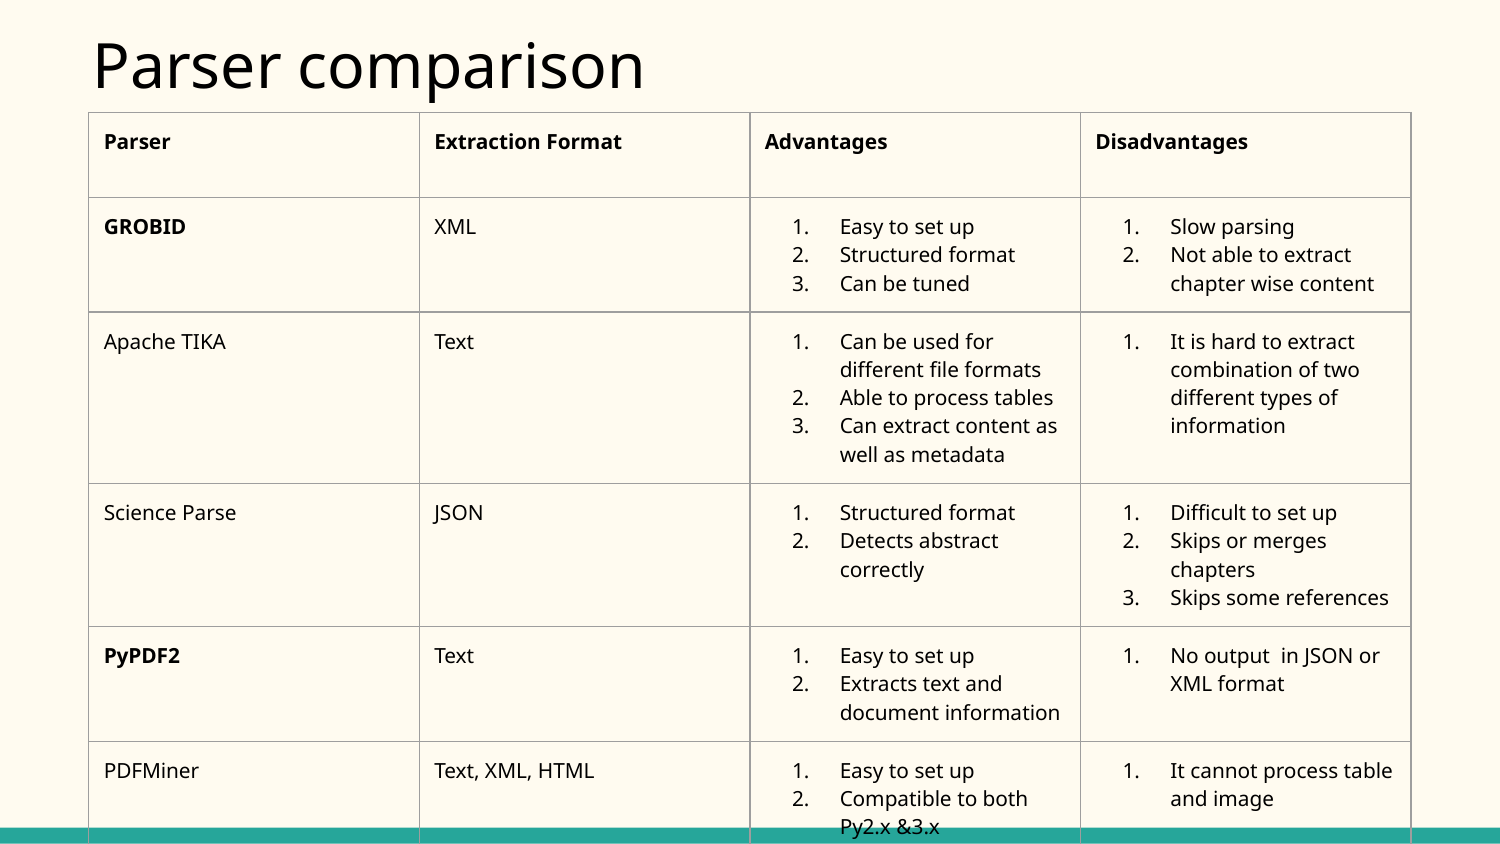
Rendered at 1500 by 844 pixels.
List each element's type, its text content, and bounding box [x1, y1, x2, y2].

table_cell Apache TIKA [89, 313, 419, 483]
table_cell XML [420, 198, 749, 311]
table_cell Text [420, 313, 749, 483]
table_cell Easy to set up Extracts text and document information [751, 627, 1080, 741]
table_cell Easy to set up Structured format Can be tuned [751, 198, 1080, 311]
table_cell No output in JSON or XML format [1081, 627, 1410, 741]
table_cell PyPDF2 [89, 627, 419, 741]
table_cell Text, XML, HTML [420, 742, 749, 844]
table_header Advantages [751, 113, 1080, 197]
table_header Extraction Format [420, 113, 749, 197]
title Parser comparison [77, 10, 1309, 113]
table_cell Structured format Detects abstract correctly [751, 484, 1080, 626]
table_cell JSON [420, 484, 749, 626]
table_cell GROBID [89, 198, 419, 311]
table_cell Can be used for different file formats Able to process tables Can extract content as well as metadata [751, 313, 1080, 483]
table_cell Text [420, 627, 749, 741]
table_cell Slow parsing Not able to extract chapter wise content [1081, 198, 1410, 311]
table_cell Easy to set up Compatible to both Py2.x &3.x [751, 742, 1080, 844]
table_header Disadvantages [1081, 113, 1410, 197]
table_cell Science Parse [89, 484, 419, 626]
table_cell It cannot process table and image [1081, 742, 1410, 844]
table_cell PDFMiner [89, 742, 419, 844]
table_cell It is hard to extract combination of two different types of information [1081, 313, 1410, 483]
table_cell Difficult to set up Skips or merges chapters Skips some references [1081, 484, 1410, 626]
table_header Parser [89, 113, 419, 197]
